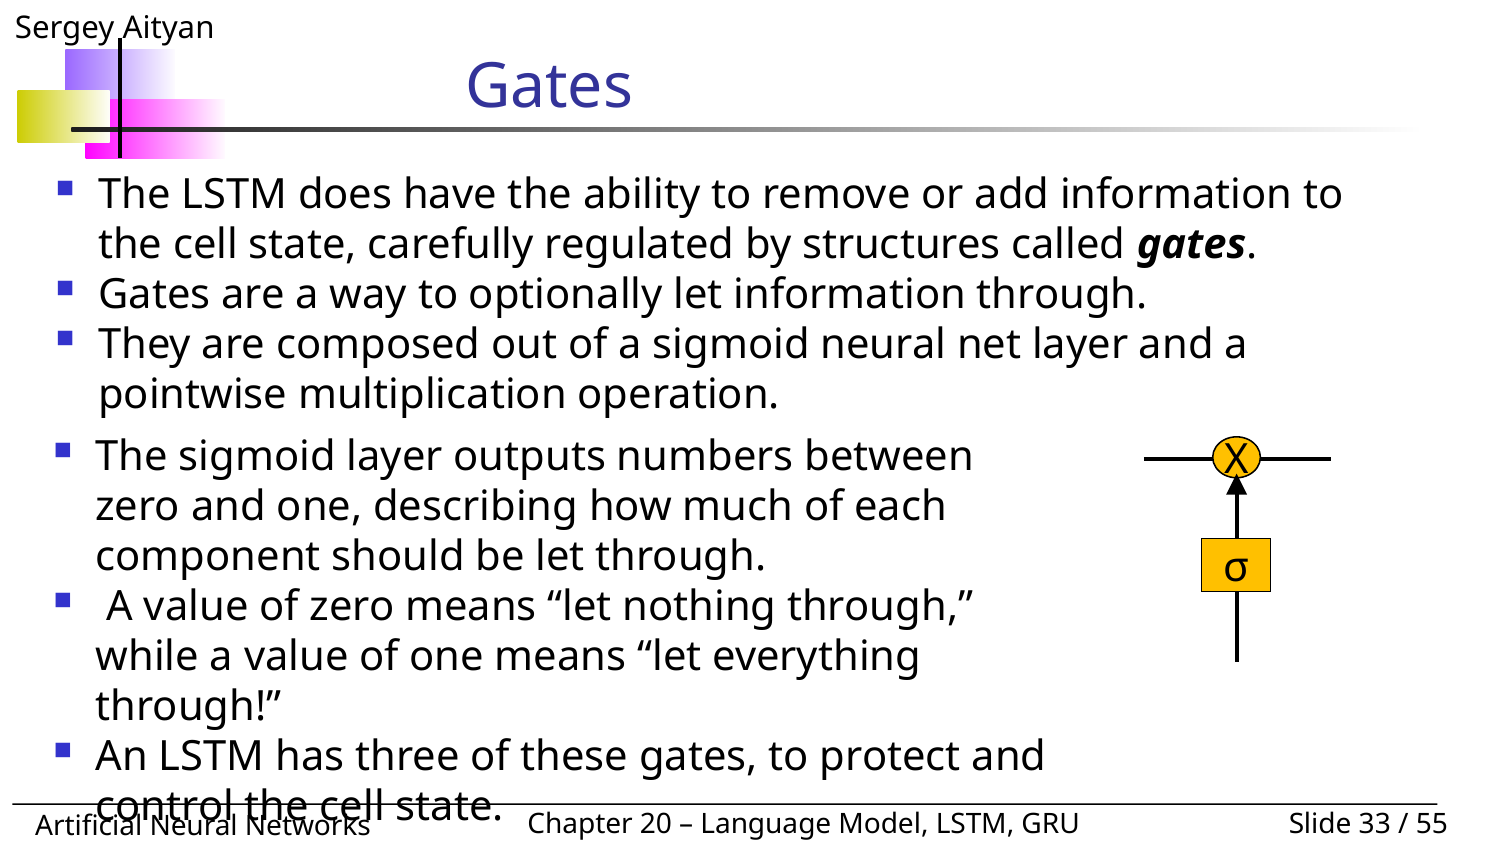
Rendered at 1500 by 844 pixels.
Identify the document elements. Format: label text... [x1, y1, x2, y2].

list The sigmoid layer outputs numbers between zero and one, describing how much of each component should be let through. A value of zero means “let nothing through,” while a value of one means “let everything through!” An LSTM has three of these gates, to protect and control the cell state. [38, 421, 1063, 678]
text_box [1143, 436, 1332, 662]
title Gates [450, 46, 1332, 128]
list The LSTM does have the ability to remove or add information to the cell state, carefully regulated by structures called gates. Gates are a way to optionally let information through. They are composed out of a sigmoid neural net layer and a pointwise multiplication operation. [40, 159, 1410, 301]
